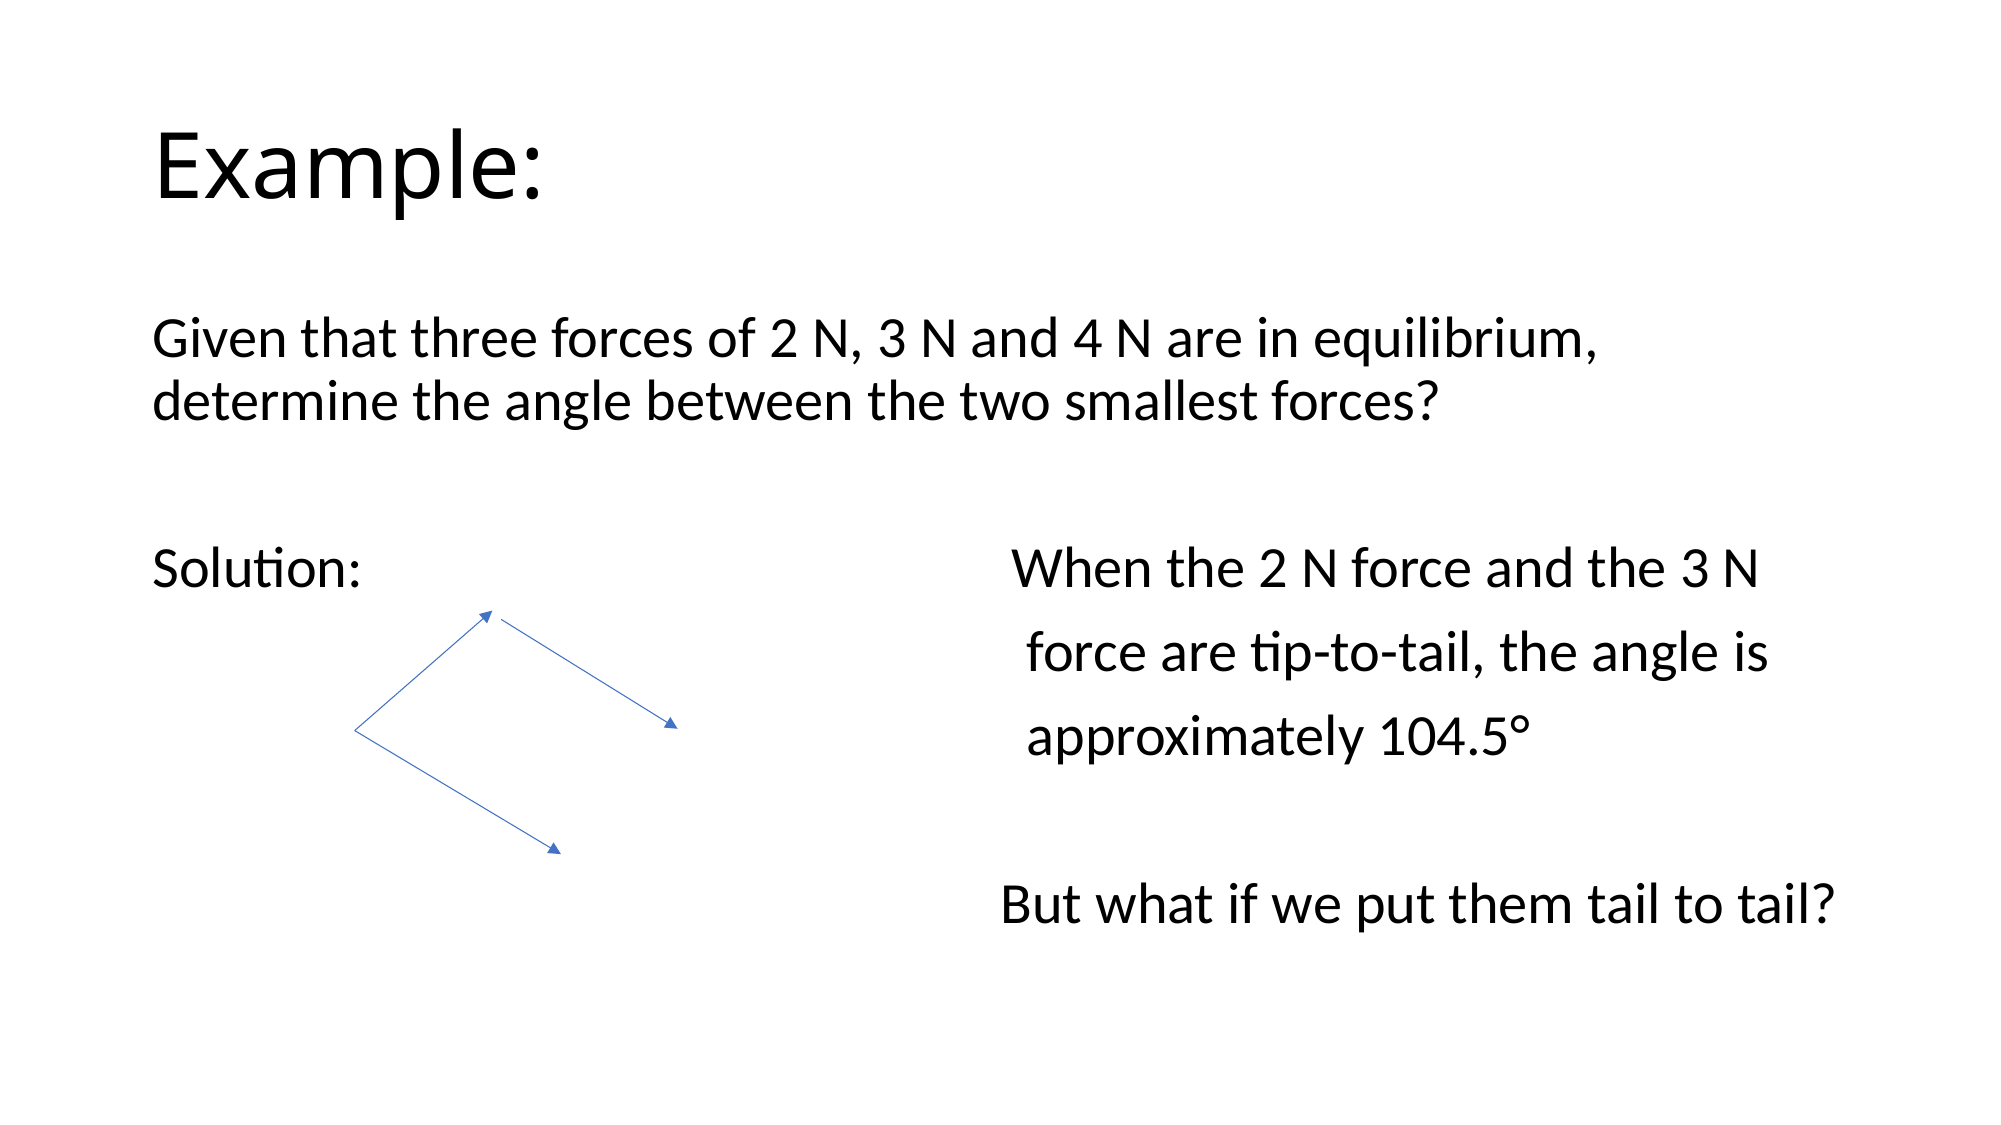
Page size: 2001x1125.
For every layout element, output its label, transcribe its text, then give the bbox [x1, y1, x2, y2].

title Example: [137, 59, 1863, 278]
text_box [354, 610, 493, 730]
list Given that three forces of 2 N, 3 N and 4 N are in equilibrium, determine the angle between the two smallest forces? Solution: When the 2 N force and the 3 N force are tip-to-tail, the angle is approximately 104.5° But what if we put them tail to tail? [137, 299, 1863, 1014]
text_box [354, 730, 561, 855]
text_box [501, 619, 678, 729]
